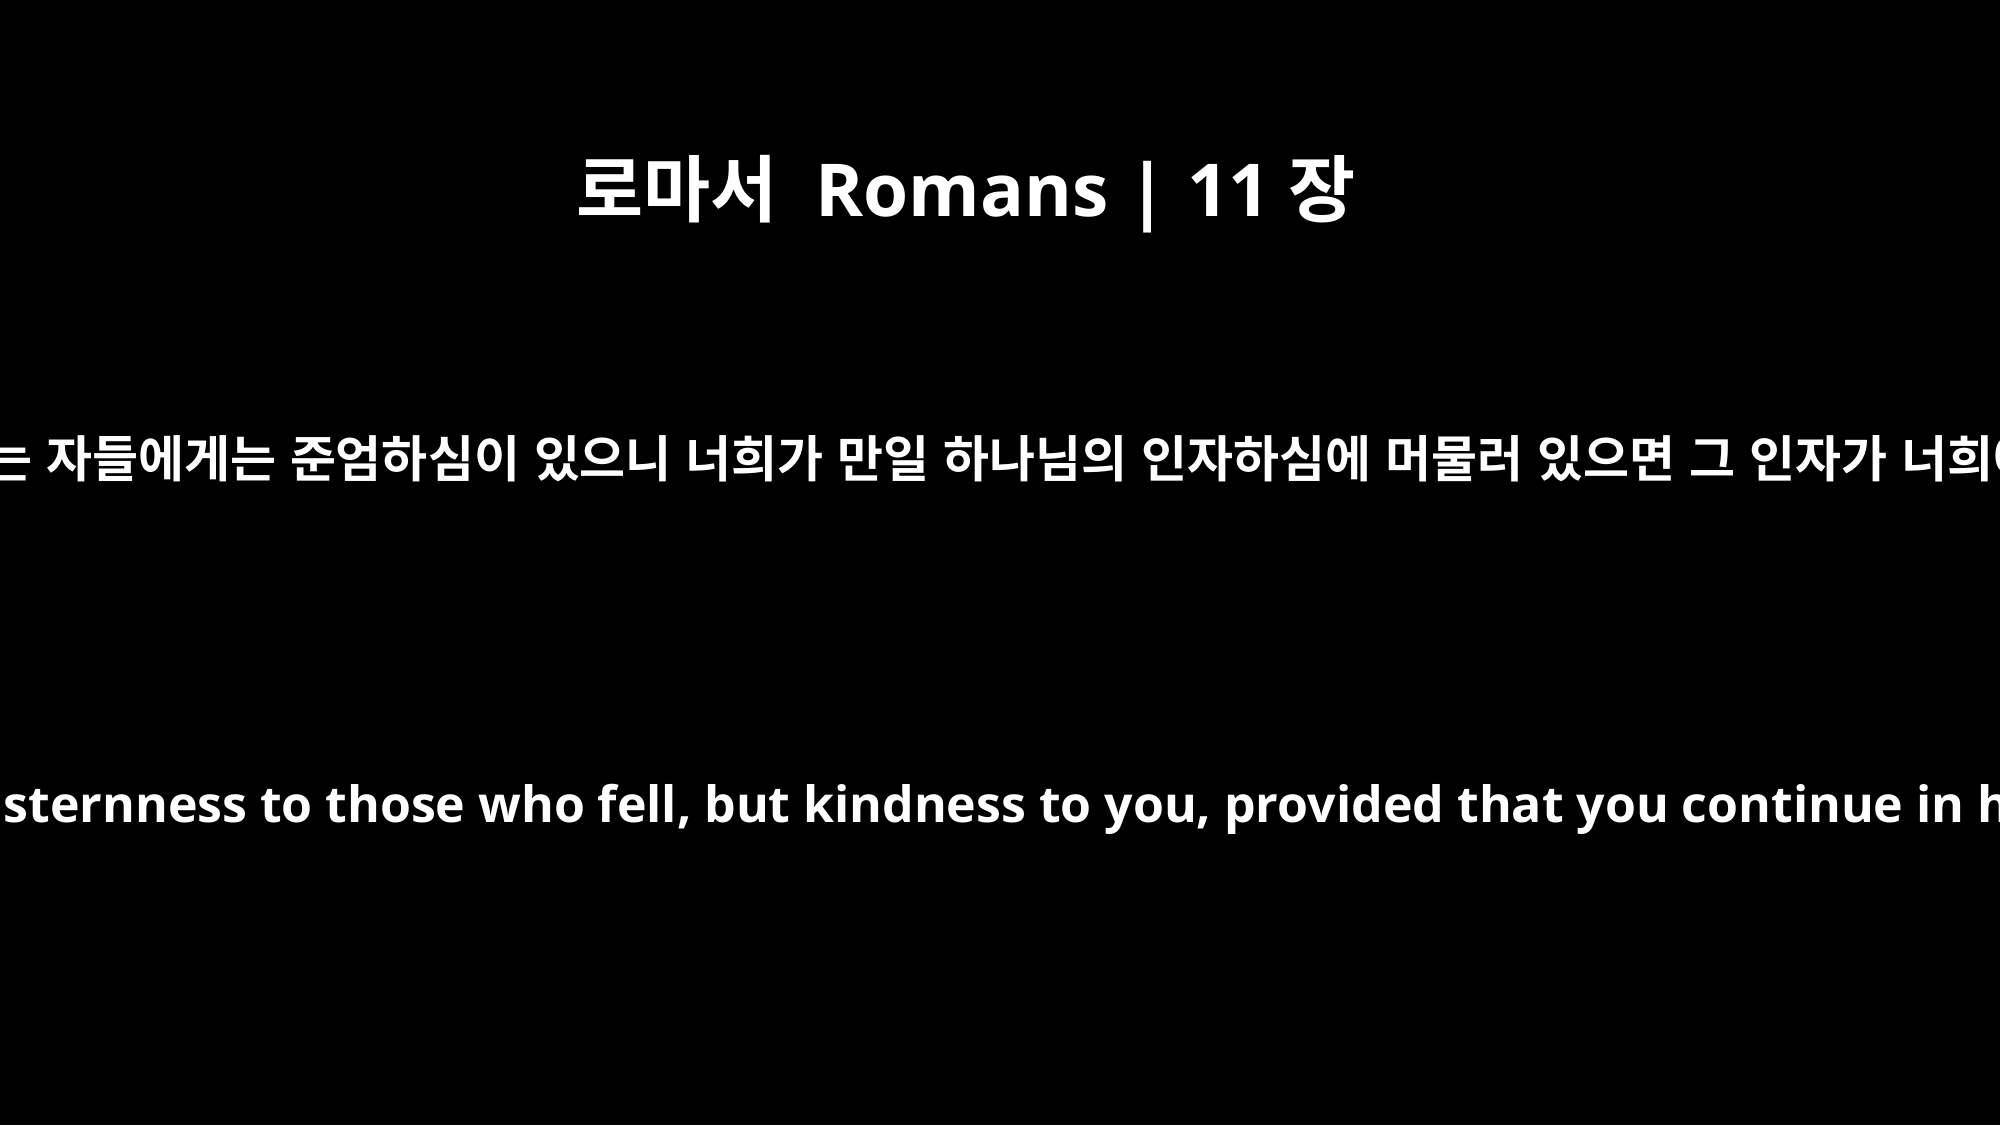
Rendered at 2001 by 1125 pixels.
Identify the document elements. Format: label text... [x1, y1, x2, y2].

text_box Consider therefore the kindness and sternness of God: sternness to those who fell, but kindness to you, provided that you continue in his kindness. Otherwise, you also will be cut off. [0, 764, 2000, 840]
text_box 22 그러므로 하나님의 인자하심과 준엄하심을 보라 넘어지는 자들에게는 준엄하심이 있으니 너희가 만일 하나님의 인자하심에 머물러 있으면 그 인자가 너희에게 있으리라 그렇지 않으면 너도 찍히는 바 되리라 [0, 359, 2000, 495]
text_box 로마서 Romans | 11장 [561, 136, 1371, 239]
